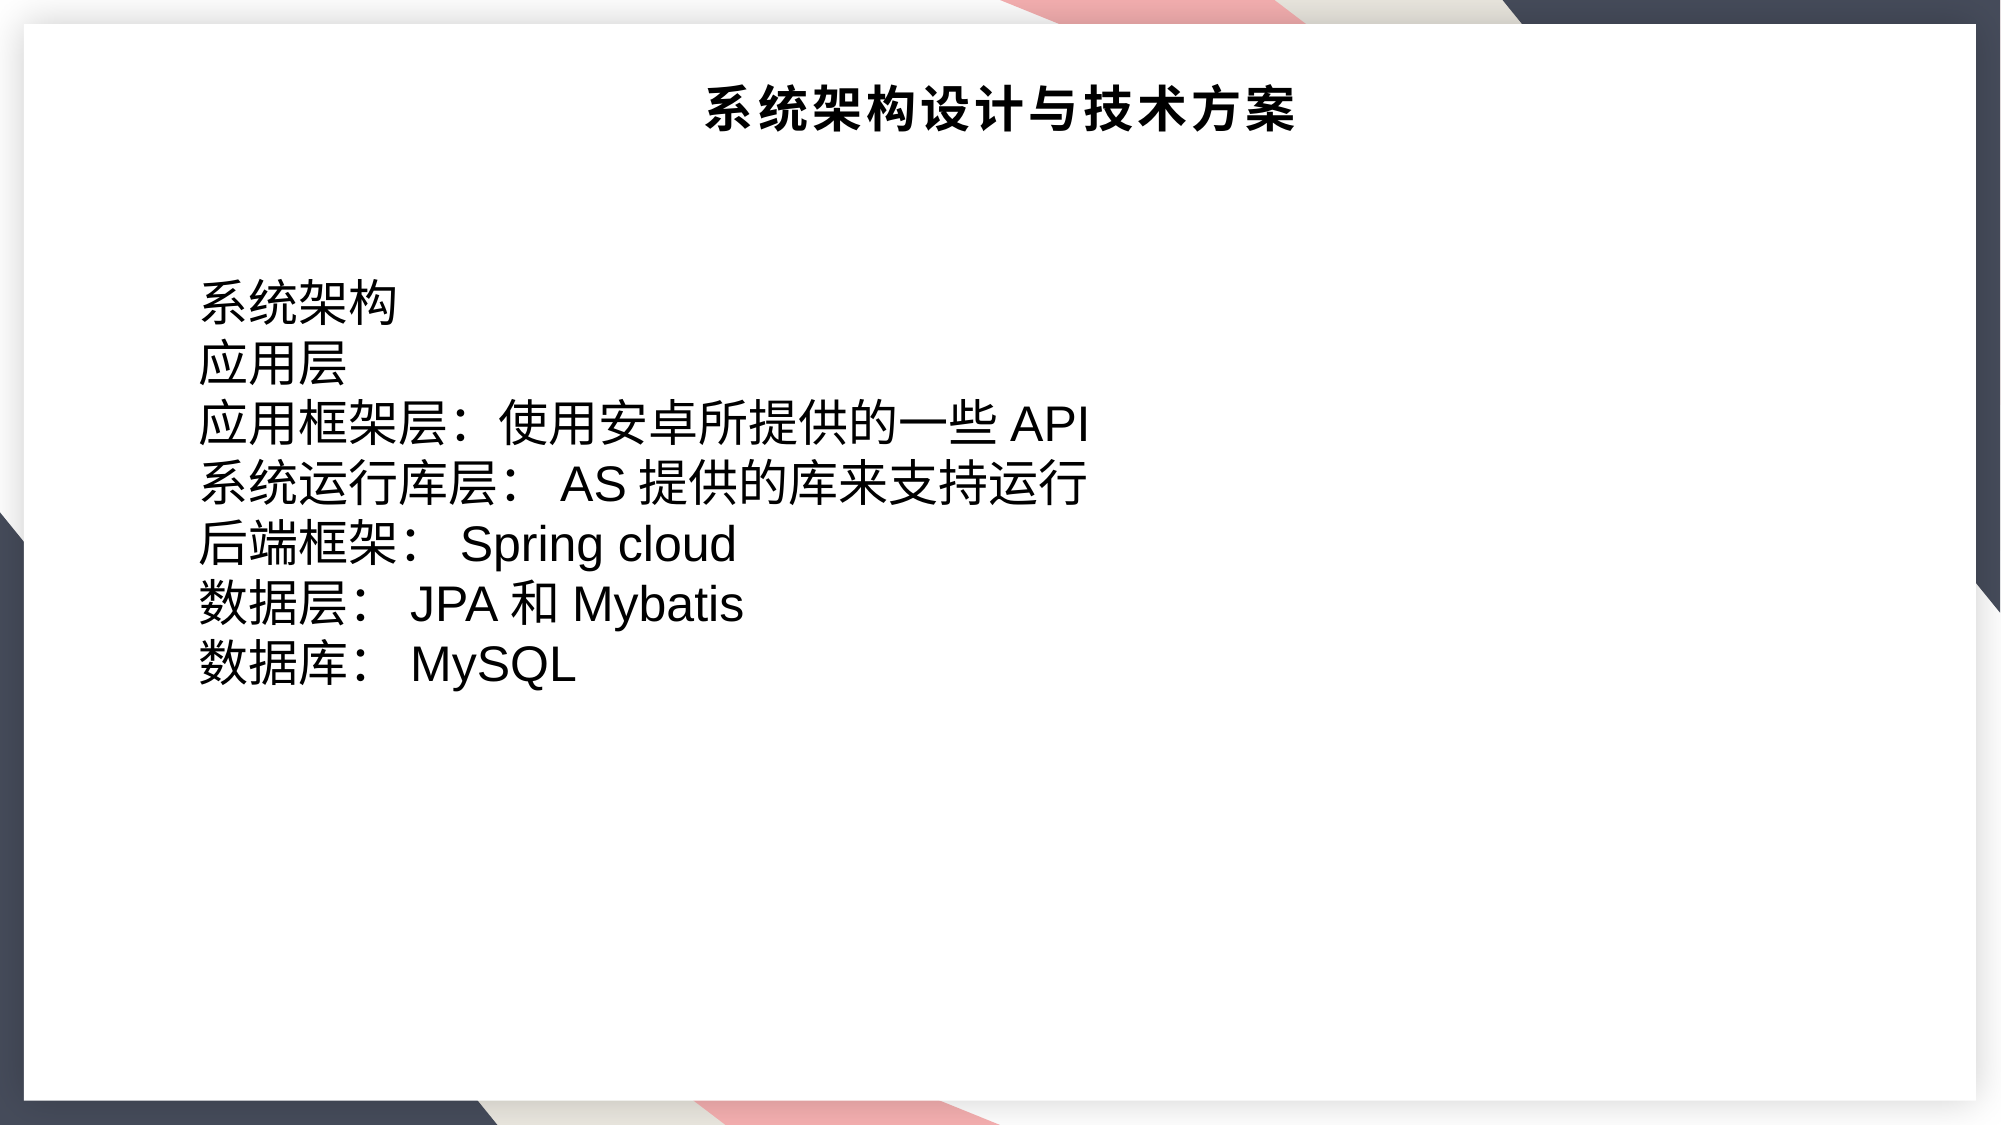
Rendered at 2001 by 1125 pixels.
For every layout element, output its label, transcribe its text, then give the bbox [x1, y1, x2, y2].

title 系统架构设计与技术方案 [549, 75, 1450, 148]
text_box 系统架构 应用层 应用框架层：使用安卓所提供的一些API 系统运行库层：AS提供的库来支持运行 后端框架：Spring cloud 数据层：JPA和Mybatis 数据库：MySQL [198, 271, 1830, 692]
